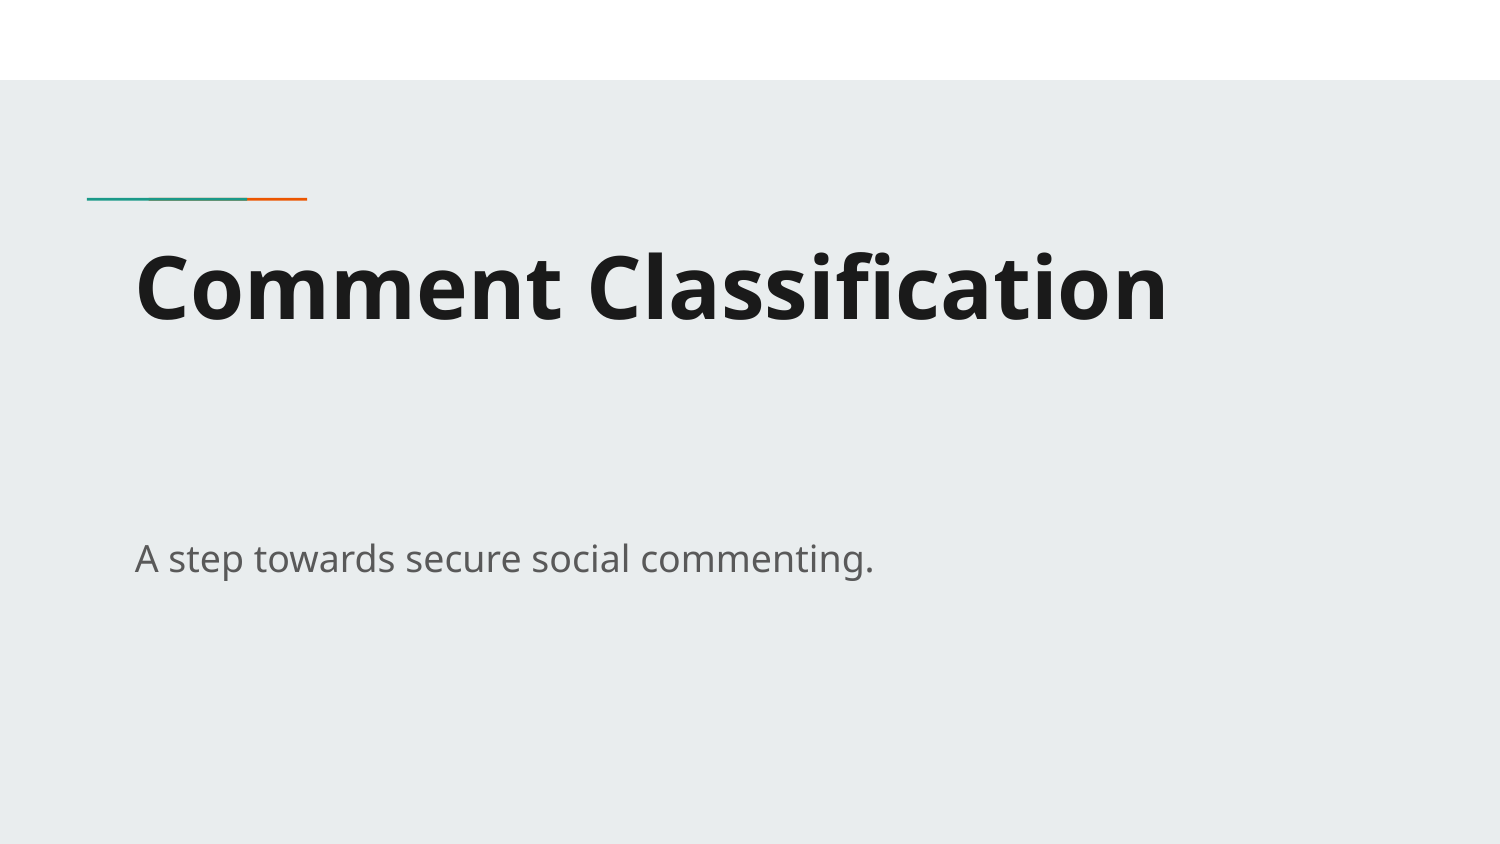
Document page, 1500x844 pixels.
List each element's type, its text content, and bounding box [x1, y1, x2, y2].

subtitle A step towards secure social commenting. [119, 520, 1381, 610]
title Comment Classification [119, 216, 1381, 490]
